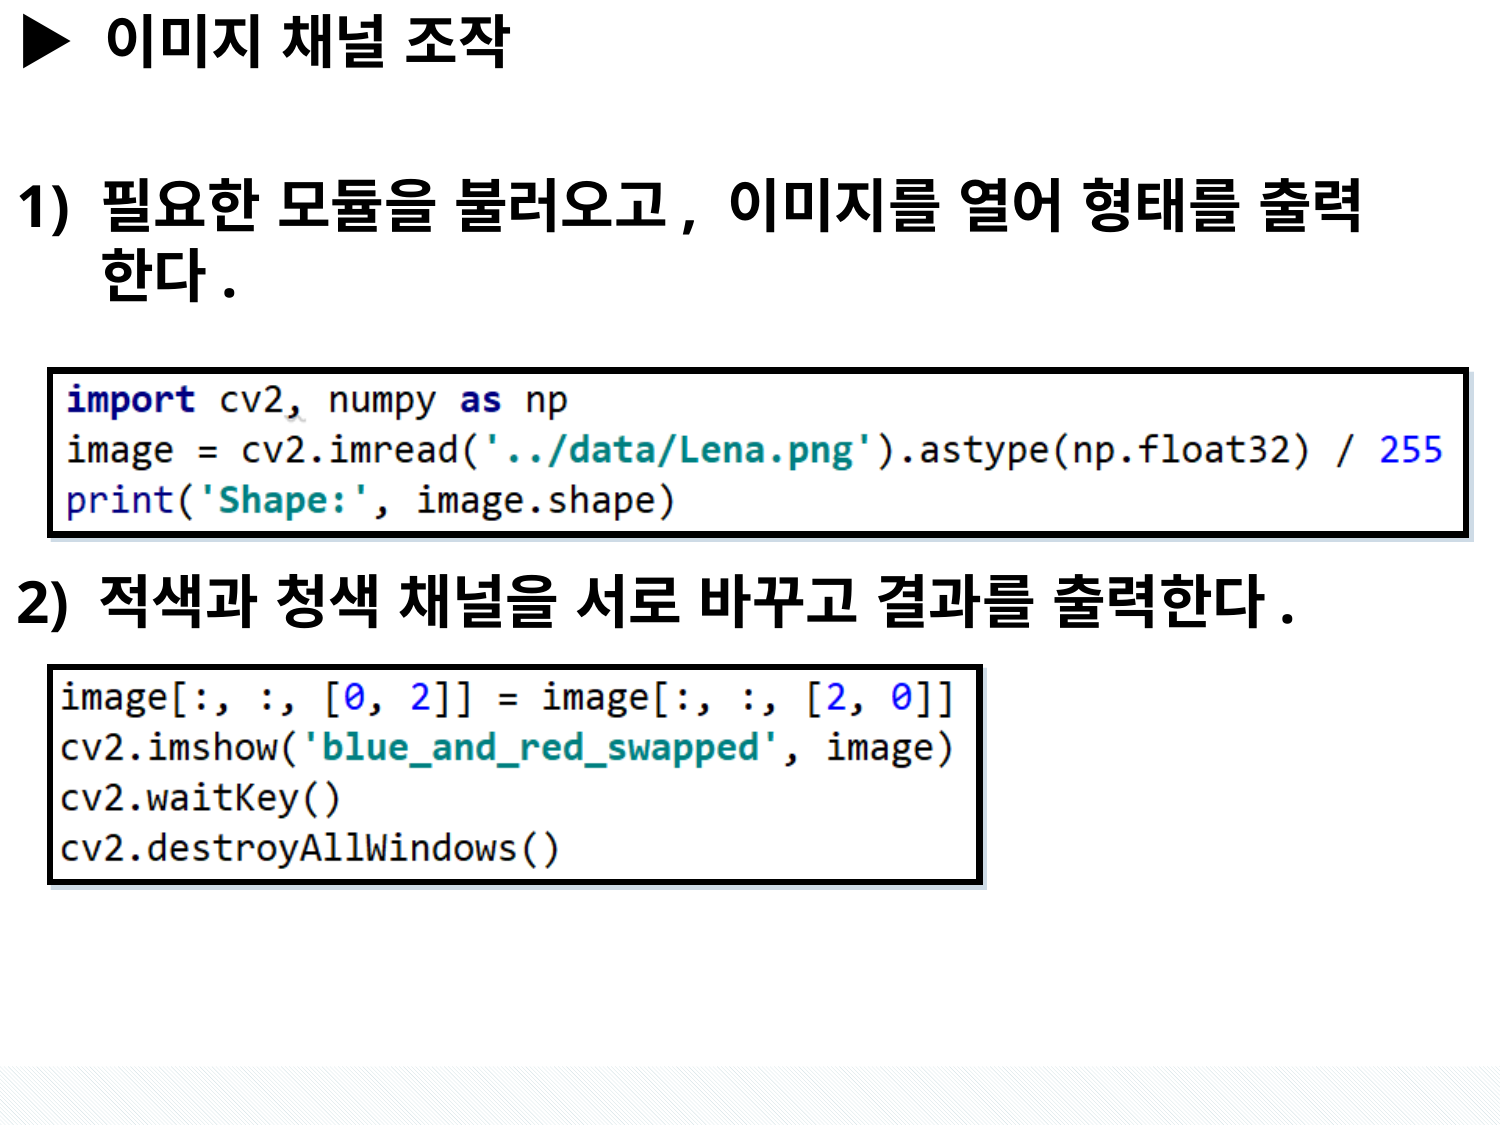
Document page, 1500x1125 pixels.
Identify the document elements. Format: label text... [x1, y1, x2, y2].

picture [52, 373, 1463, 532]
picture [52, 669, 977, 880]
list ▶ 이미지 채널 조작 필요한 모듈을 불러오고, 이미지를 열어 형태를 출력 한다. 2) 적색과 청색 채널을 서로 바꾸고 결과를 출력한다. [0, 0, 1500, 860]
